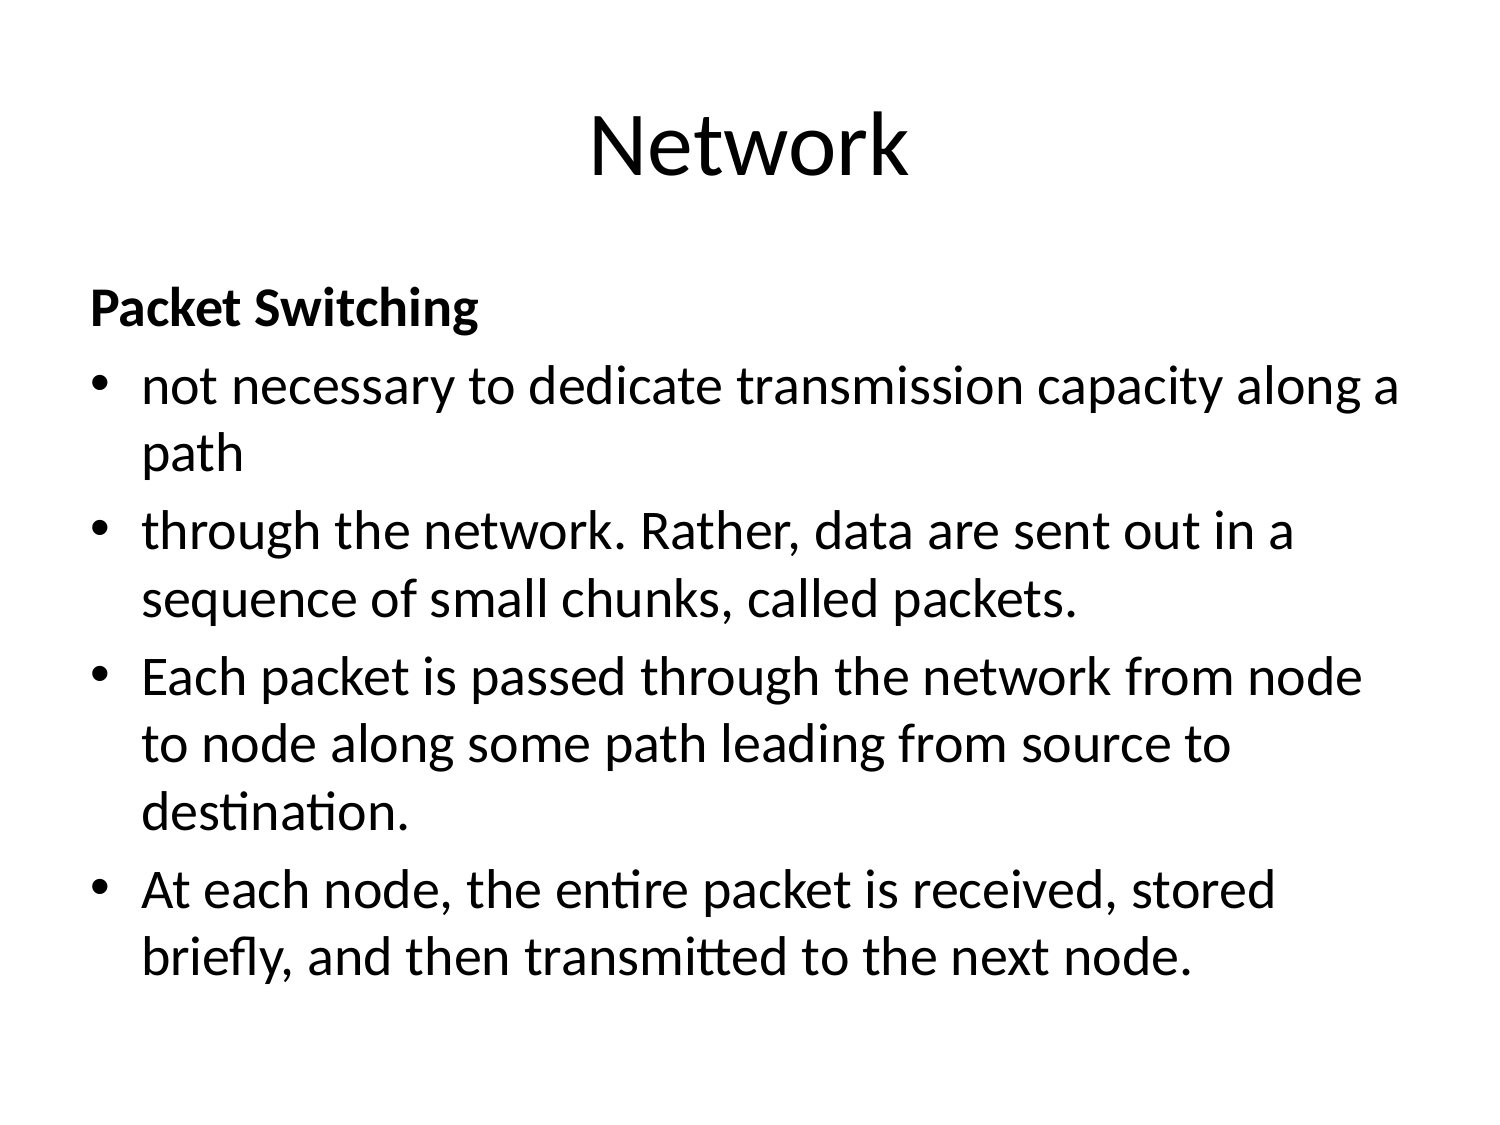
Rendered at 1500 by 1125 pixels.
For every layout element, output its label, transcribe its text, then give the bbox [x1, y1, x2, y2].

title Network [75, 45, 1425, 233]
list Packet Switching not necessary to dedicate transmission capacity along a path through the network. Rather, data are sent out in a sequence of small chunks, called packets. Each packet is passed through the network from node to node along some path leading from source to destination. At each node, the entire packet is received, stored briefly, and then transmitted to the next node. [75, 262, 1425, 1005]
